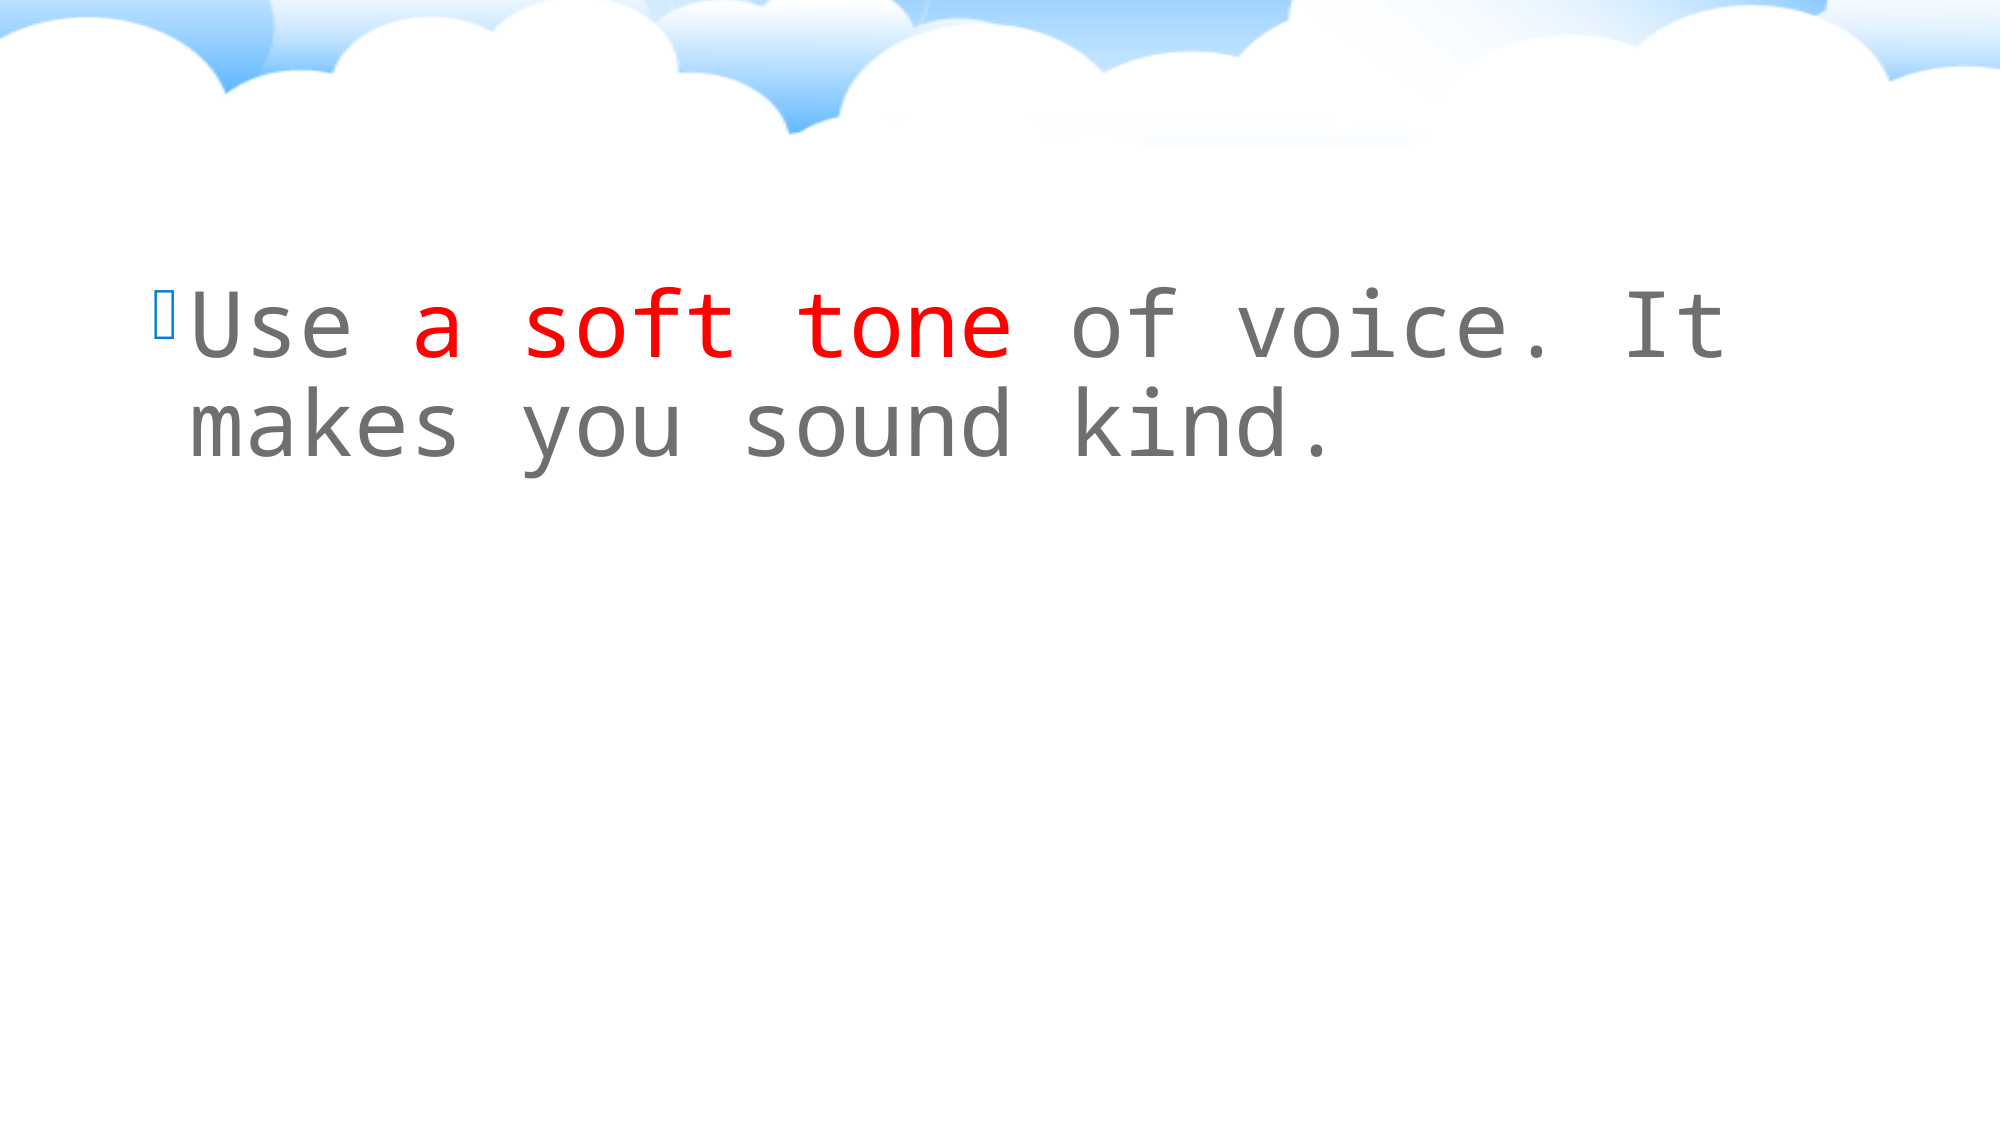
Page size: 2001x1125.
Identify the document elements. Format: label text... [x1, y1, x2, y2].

picture [0, 0, 2000, 148]
list Use a soft tone of voice. It makes you sound kind. [137, 270, 1863, 1014]
